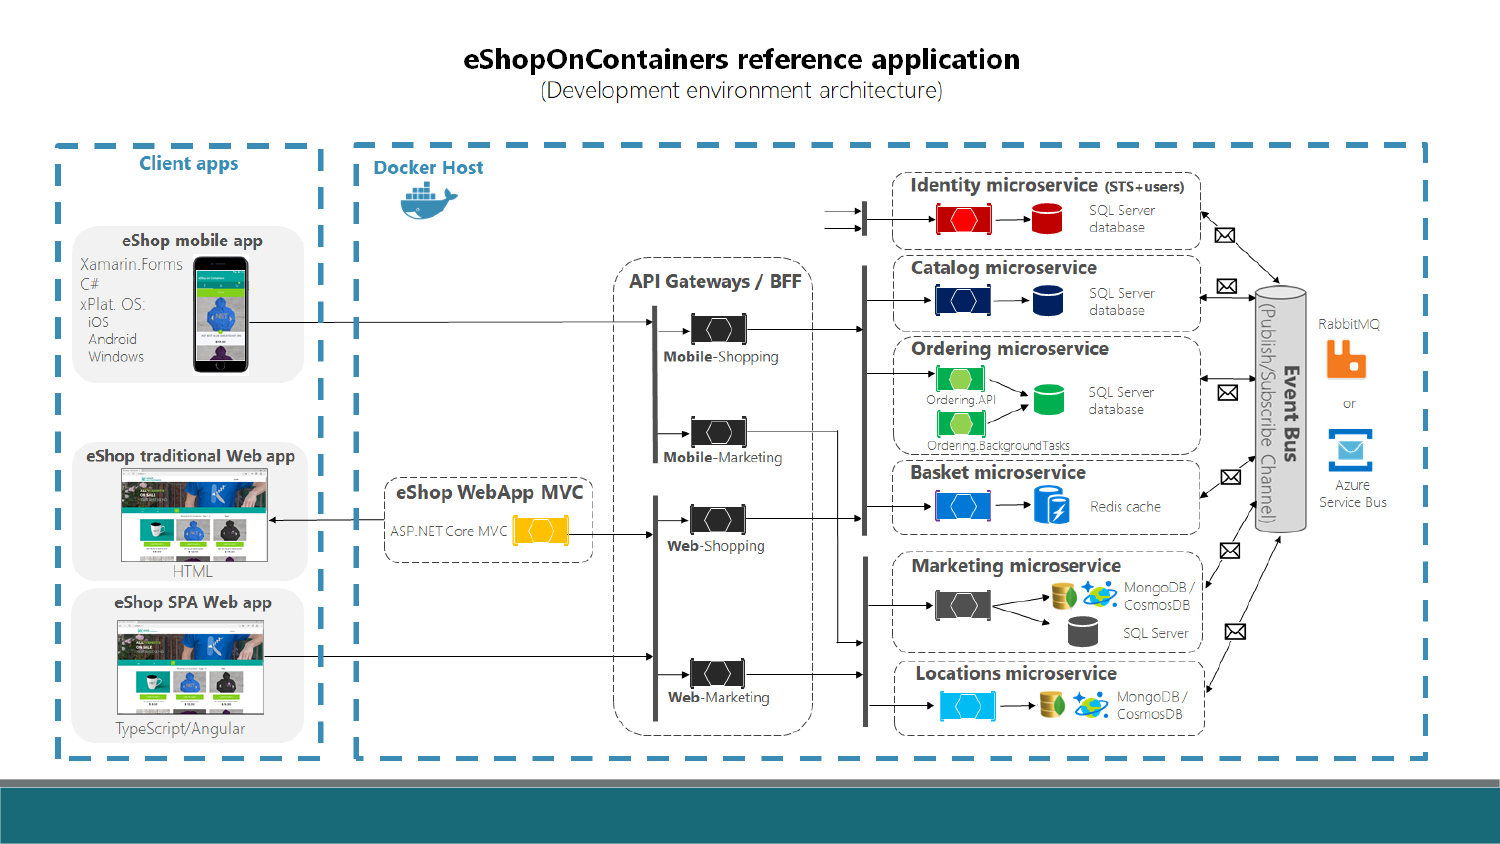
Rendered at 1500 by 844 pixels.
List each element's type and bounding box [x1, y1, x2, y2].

picture [55, 32, 1428, 762]
